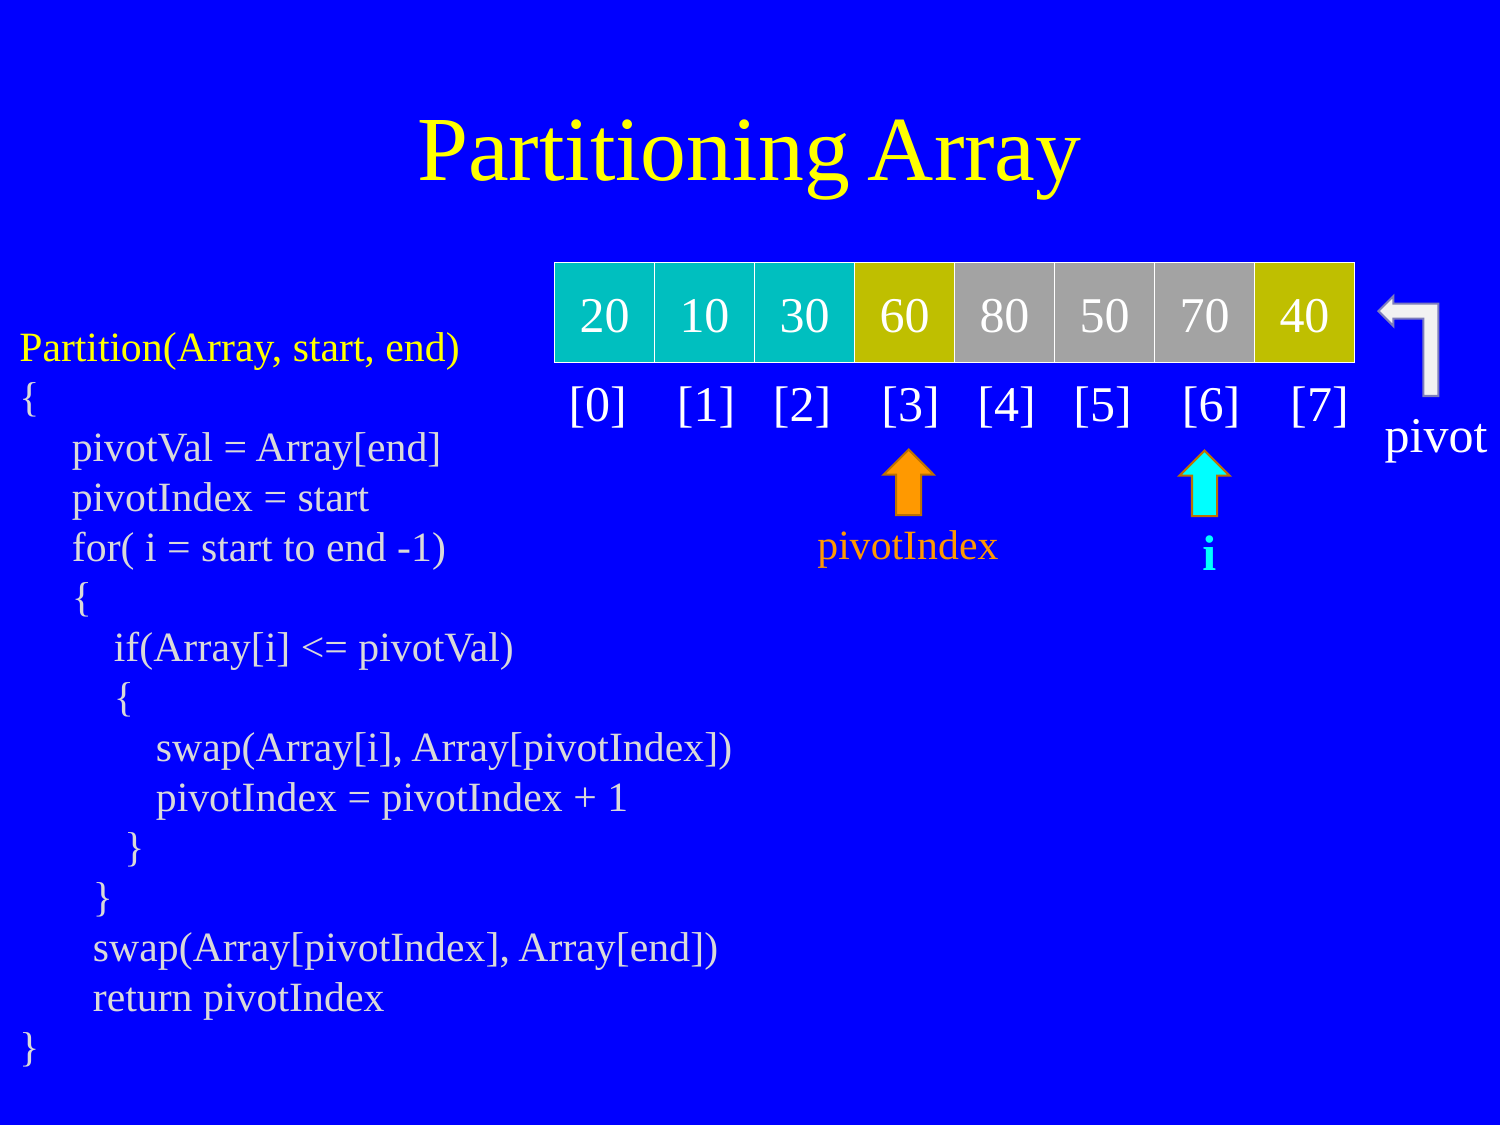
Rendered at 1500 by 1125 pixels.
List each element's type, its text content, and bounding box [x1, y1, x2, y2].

text_box 10 [654, 262, 754, 363]
title Partitioning Array [112, 50, 1388, 238]
text_box 20 [554, 262, 654, 363]
text_box 70 [1154, 262, 1254, 363]
text_box [0] [1] [2] [3] [4] [5] [6] [7] [553, 364, 1369, 439]
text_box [802, 449, 1055, 577]
text_box Partition(Array, start, end) { pivotVal = Array[end] pivotIndex = start for( i = start to end -1) { if(Array[i] <= pivotVal) { swap(Array[i], Array[pivotIndex]) pivotIndex = pivotIndex + 1 } } swap(Array[pivotIndex], Array[end]) return pivotIndex } [4, 312, 1171, 1078]
text_box 40 [1254, 262, 1355, 363]
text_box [1179, 450, 1230, 589]
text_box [1369, 295, 1500, 471]
text_box 80 [954, 262, 1054, 363]
text_box 50 [1054, 262, 1154, 363]
text_box 30 [754, 262, 854, 363]
text_box 60 [854, 262, 954, 363]
